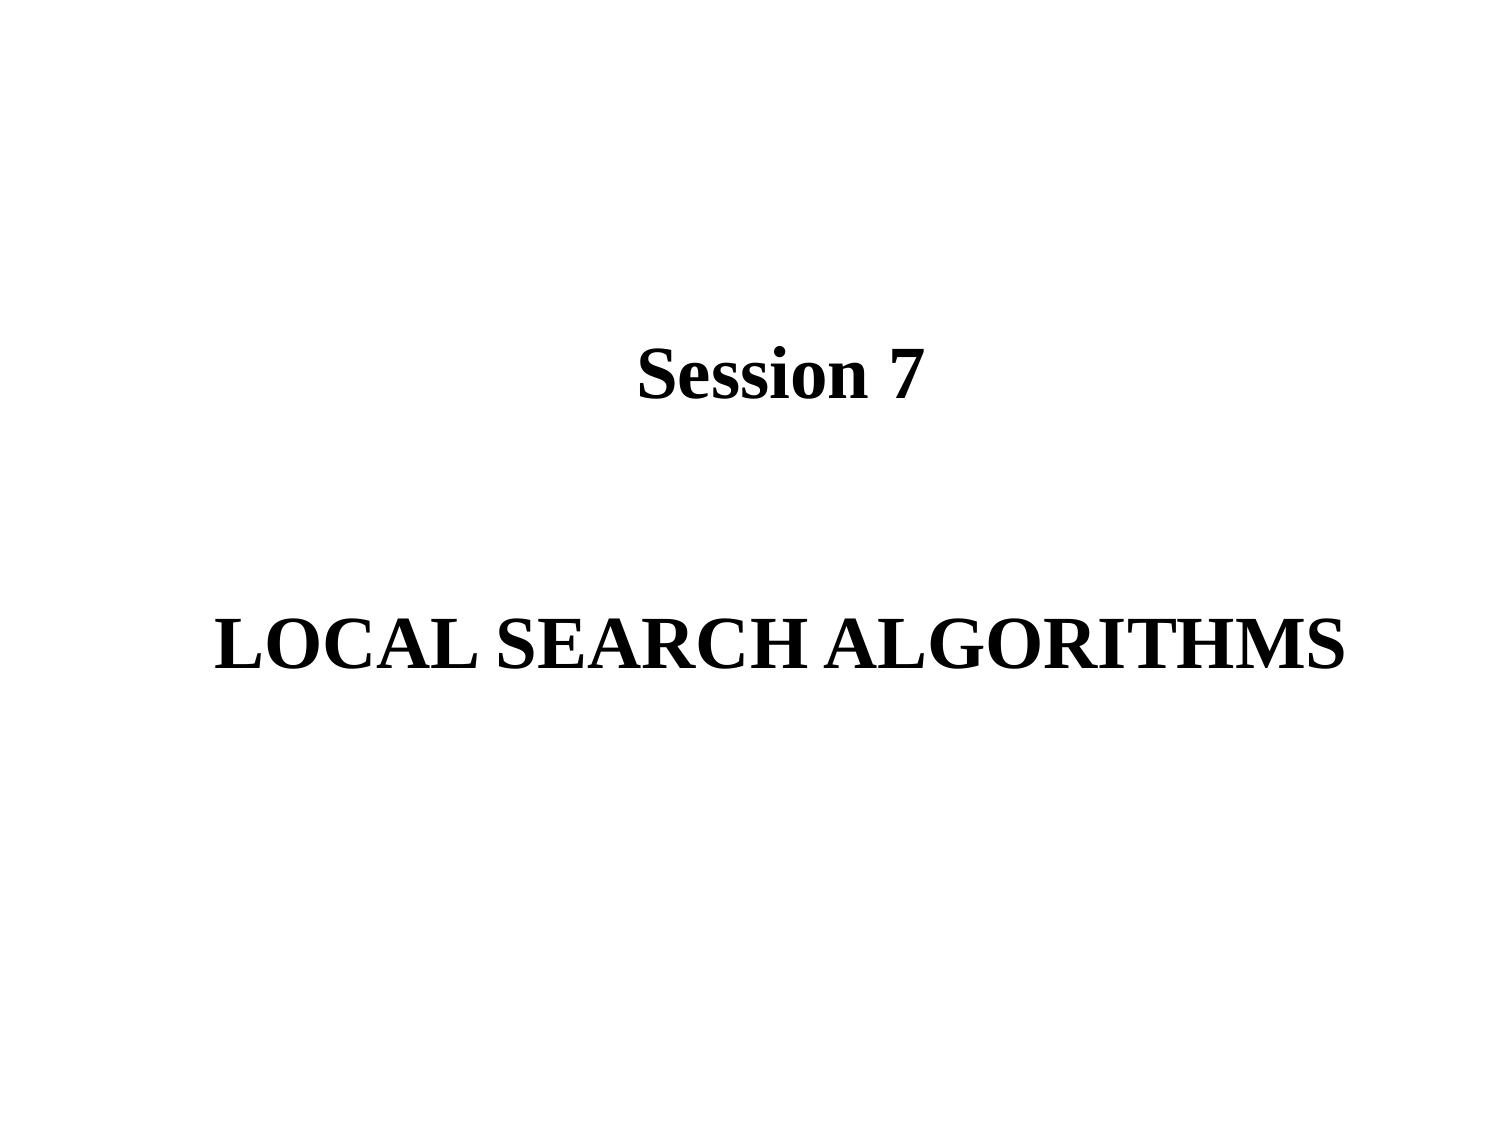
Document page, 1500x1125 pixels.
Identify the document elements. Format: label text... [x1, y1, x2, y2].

text_box Session 7 LOCAL SEARCH ALGORITHMS [187, 316, 1375, 692]
